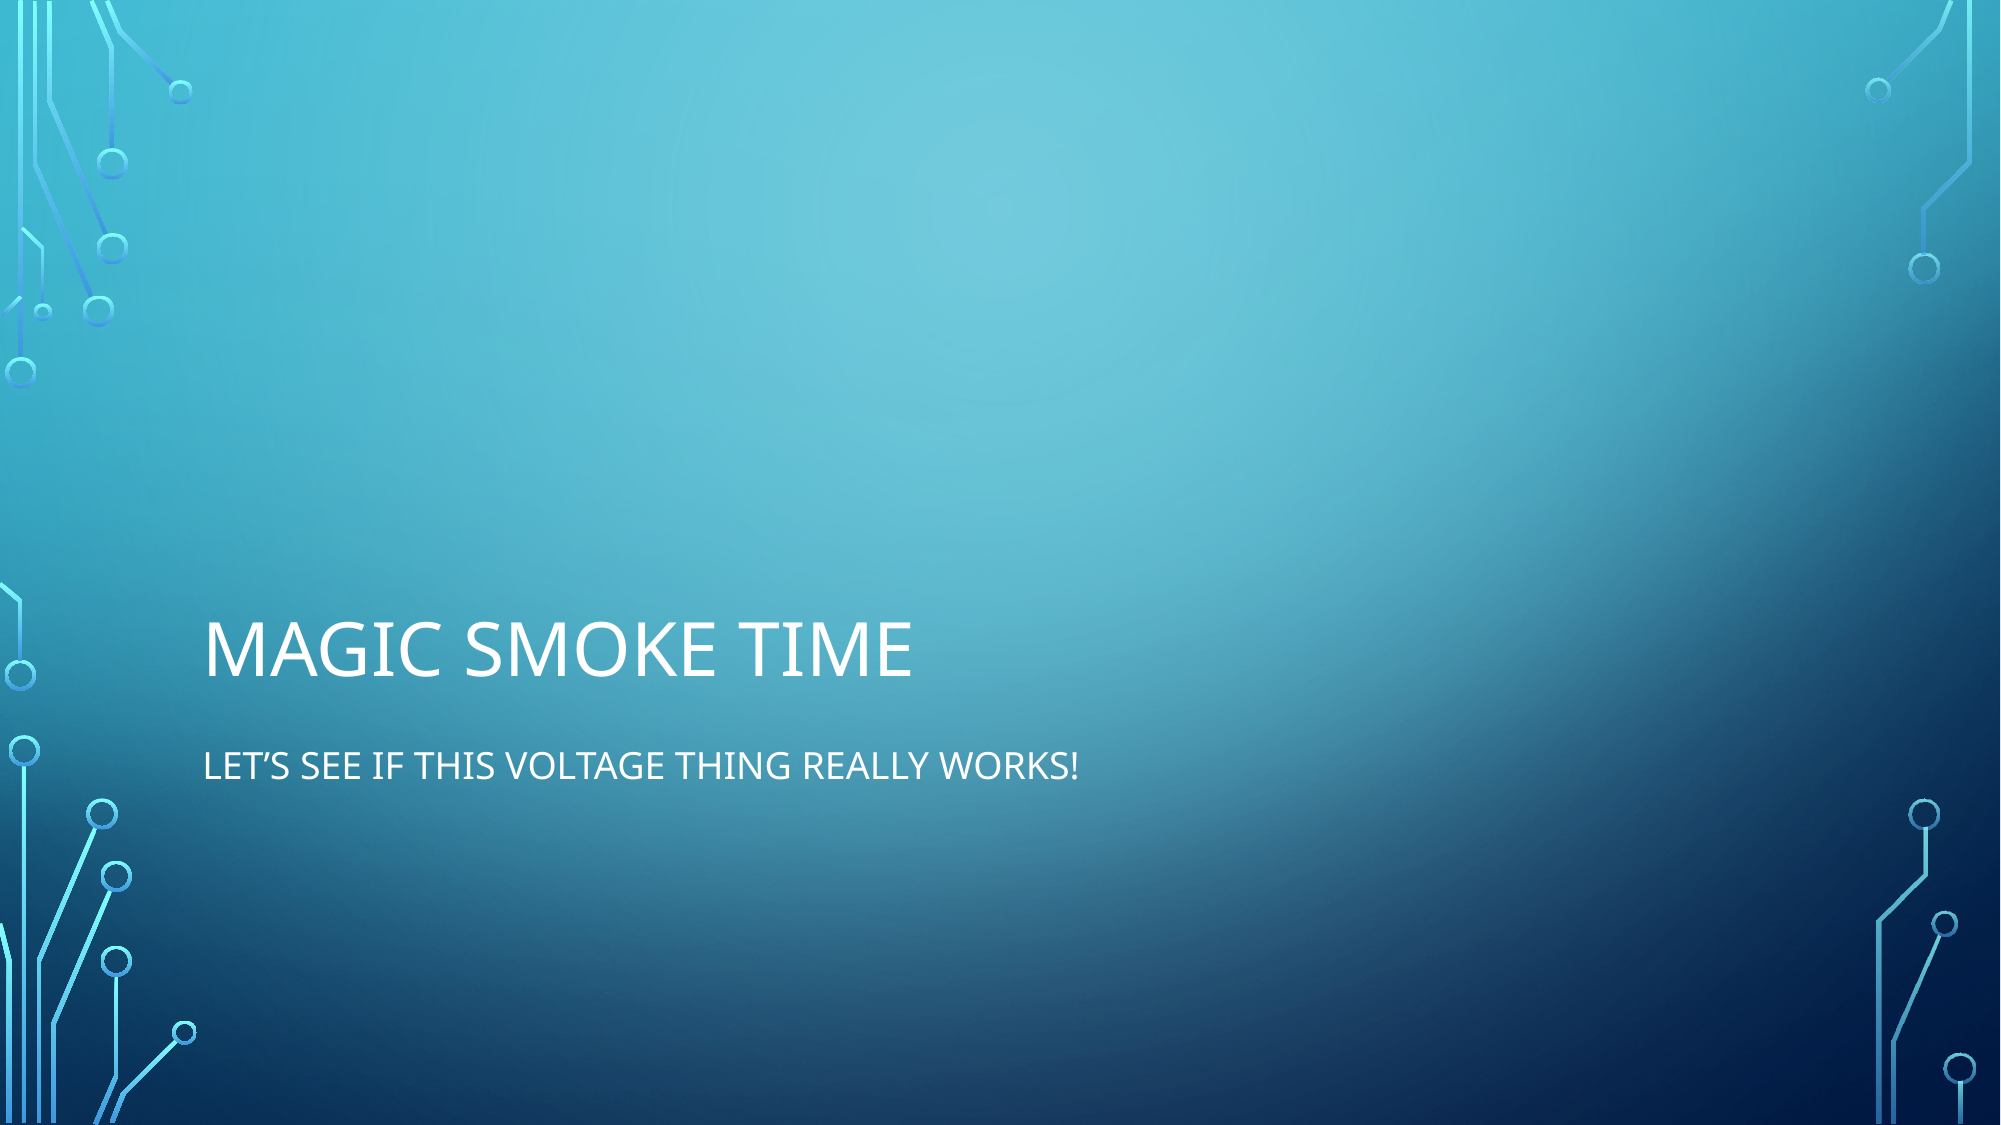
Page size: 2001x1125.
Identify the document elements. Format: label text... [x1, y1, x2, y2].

title Magic Smoke Time [187, 232, 1813, 701]
list Let’s see if this voltage thing really works! [187, 725, 1813, 952]
